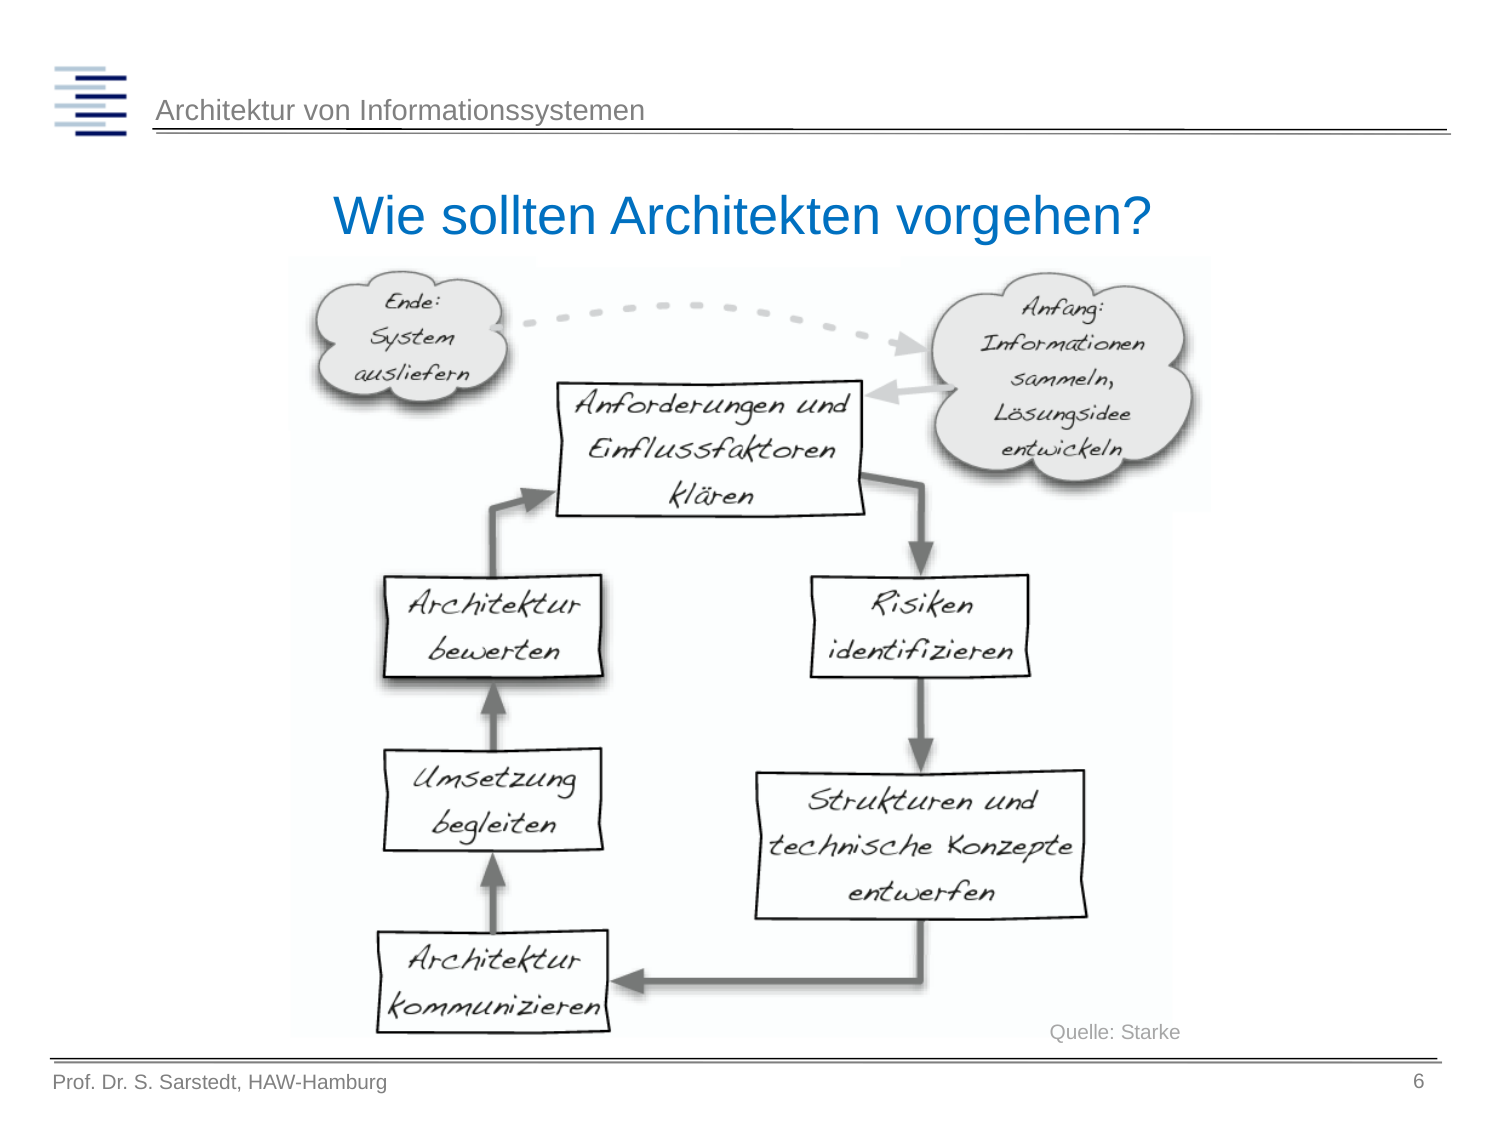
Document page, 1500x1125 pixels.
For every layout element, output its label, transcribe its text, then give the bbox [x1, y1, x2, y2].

title Wie sollten Architekten vorgehen? [49, 174, 1438, 251]
picture [46, 58, 141, 148]
picture [261, 243, 1211, 1047]
